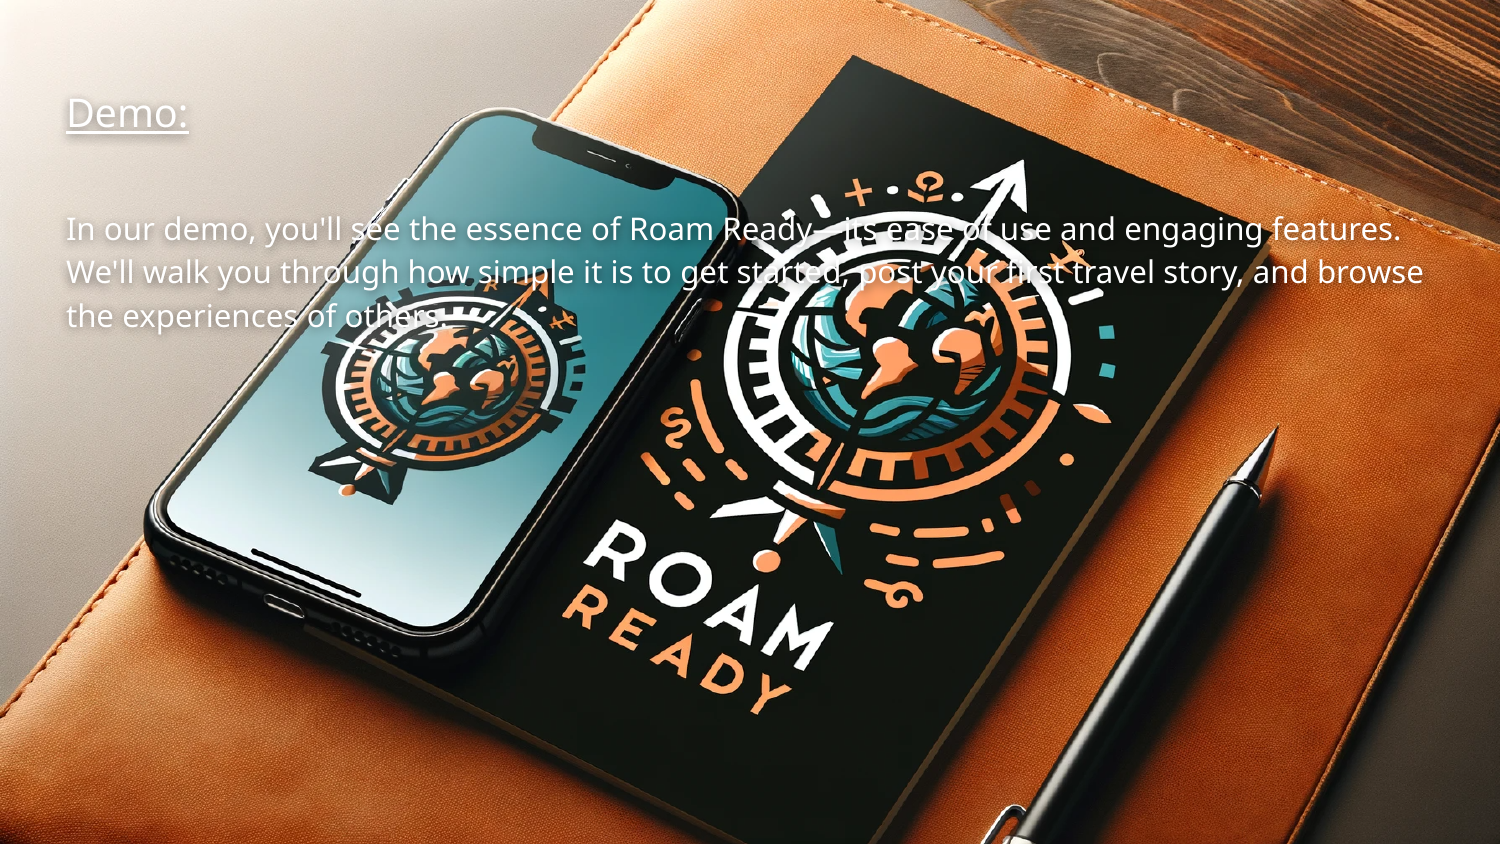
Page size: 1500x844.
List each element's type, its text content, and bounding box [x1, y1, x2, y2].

list In our demo, you'll see the essence of Roam Ready—its ease of use and engaging features. We'll walk you through how simple it is to get started, post your first travel story, and browse the experiences of others. [51, 189, 1449, 750]
picture [0, 0, 1500, 844]
title Demo: [51, 72, 1449, 167]
